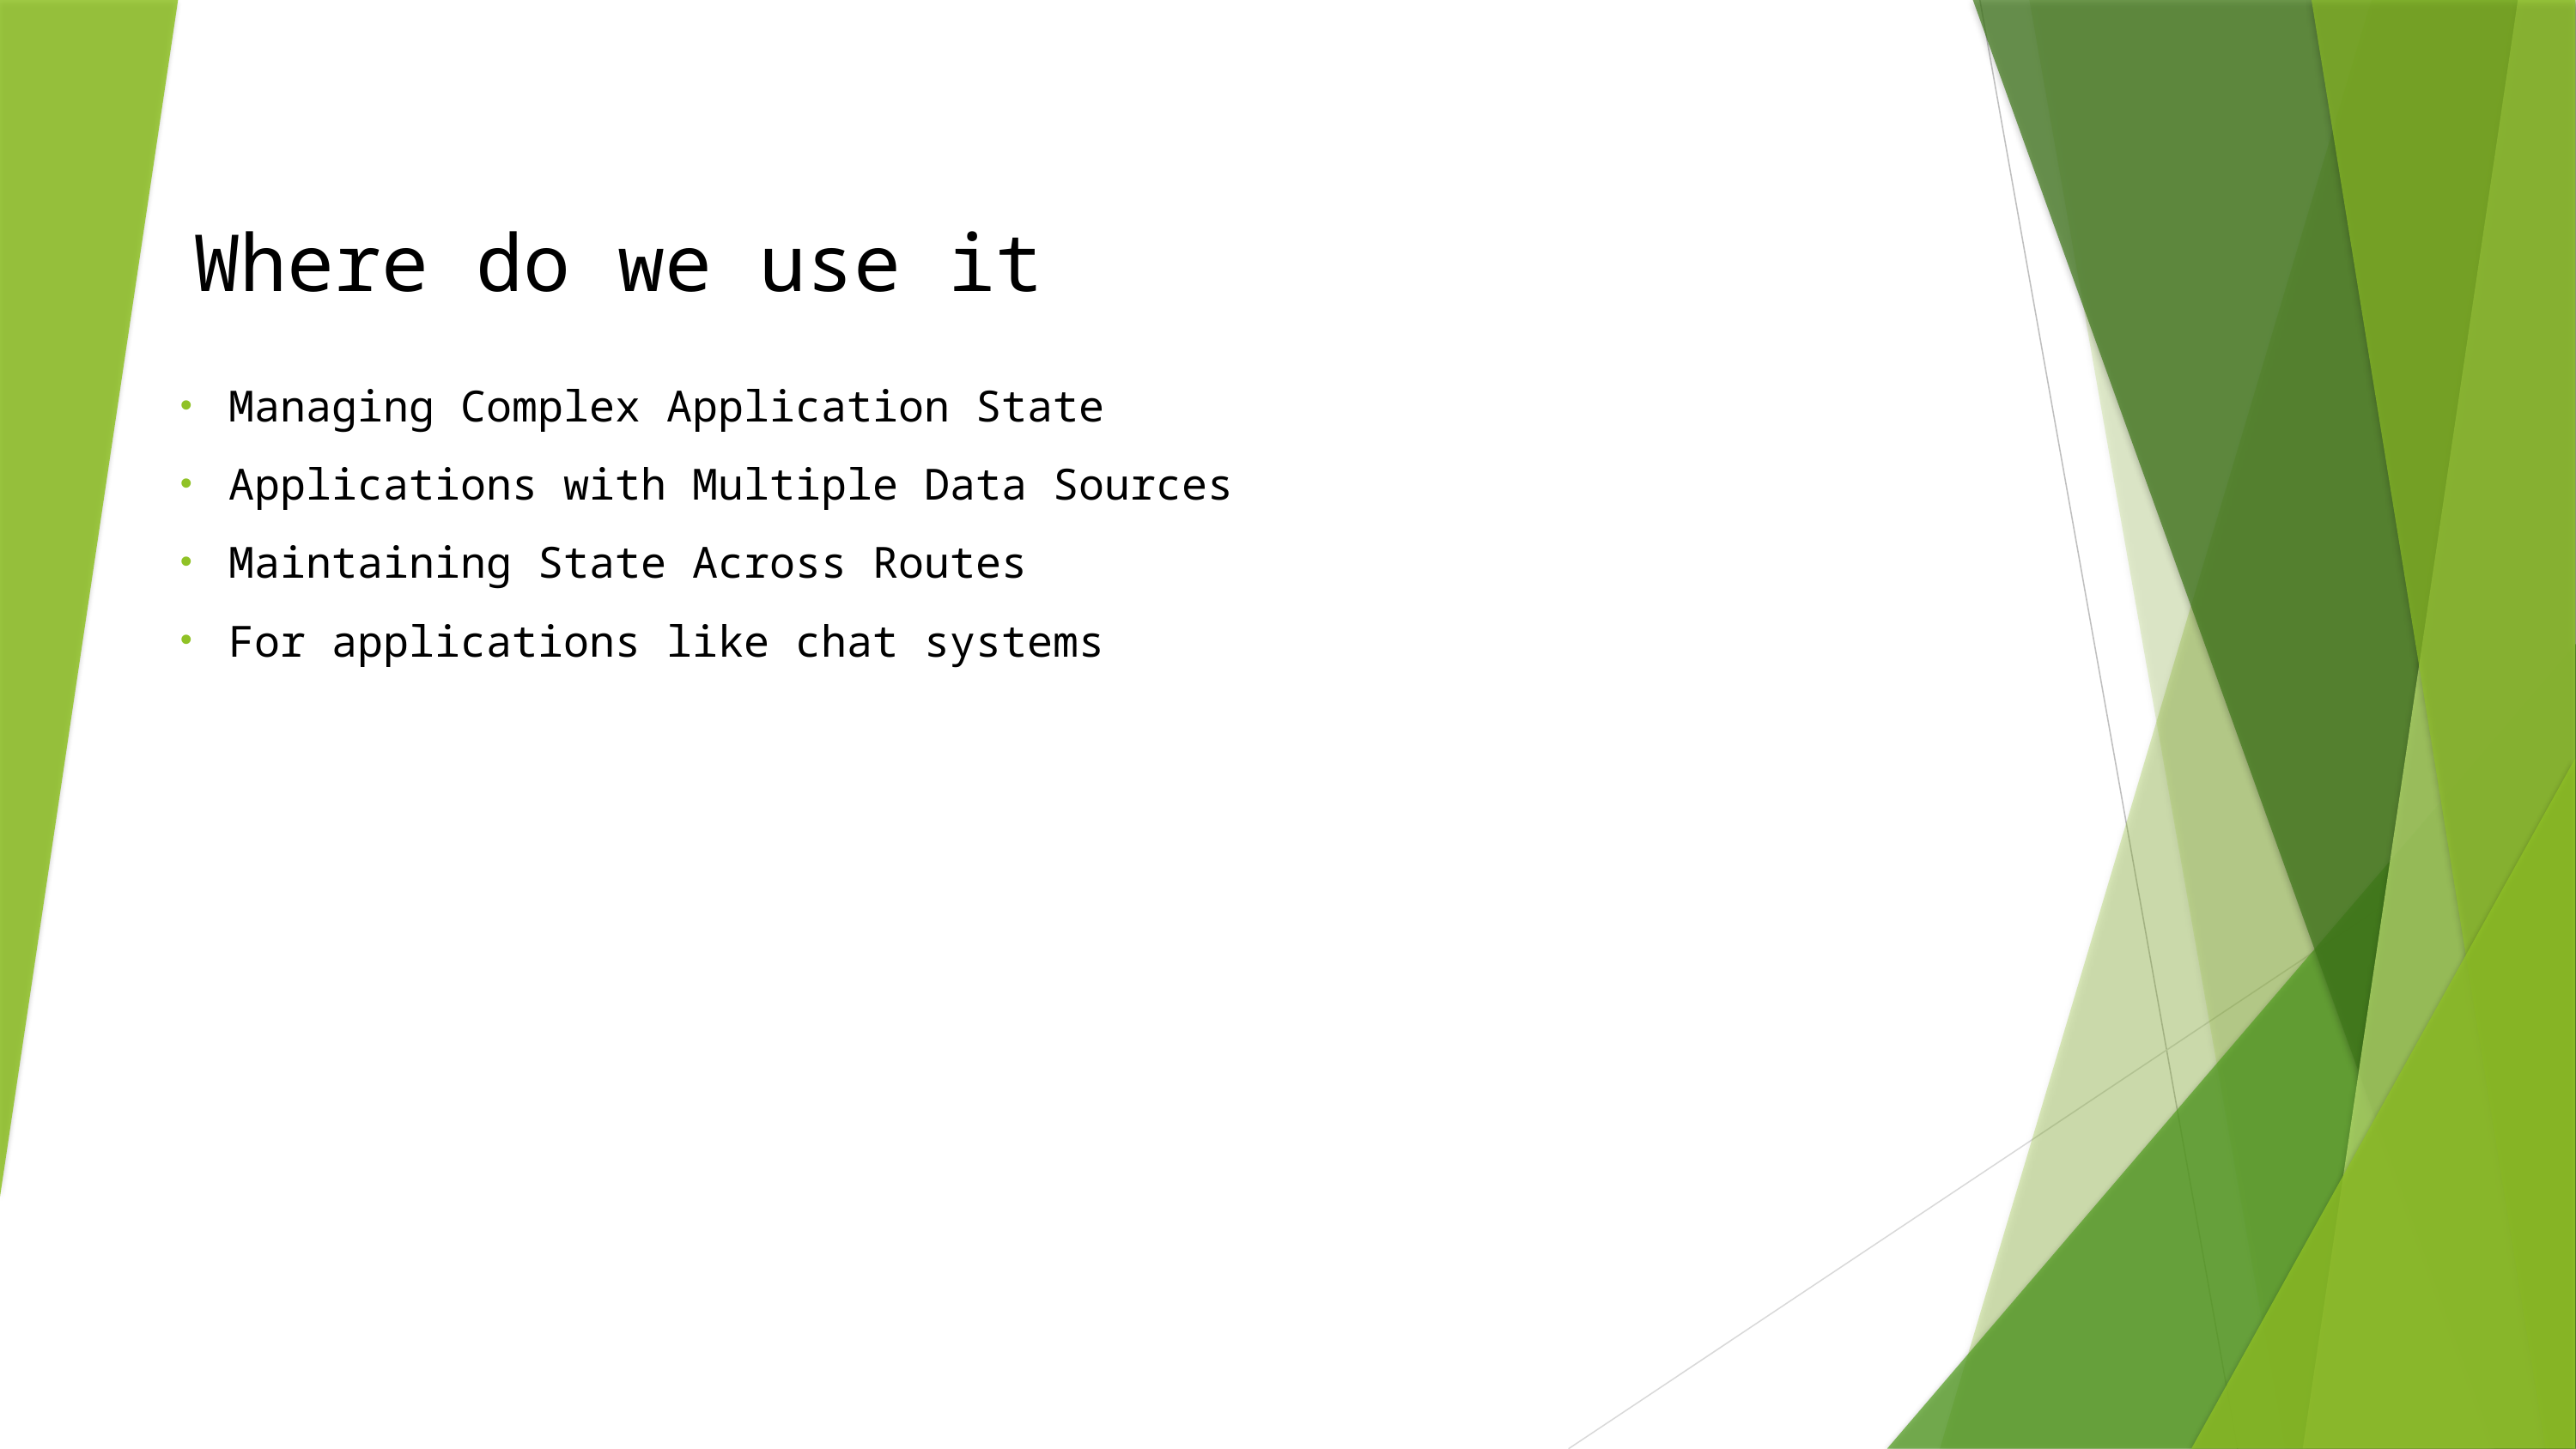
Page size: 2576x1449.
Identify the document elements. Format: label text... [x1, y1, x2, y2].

subtitle Managing Complex Application State Applications with Multiple Data Sources Maintaining State Across Routes For applications like chat systems [167, 372, 1905, 693]
title Where do we use it [179, 33, 1259, 314]
